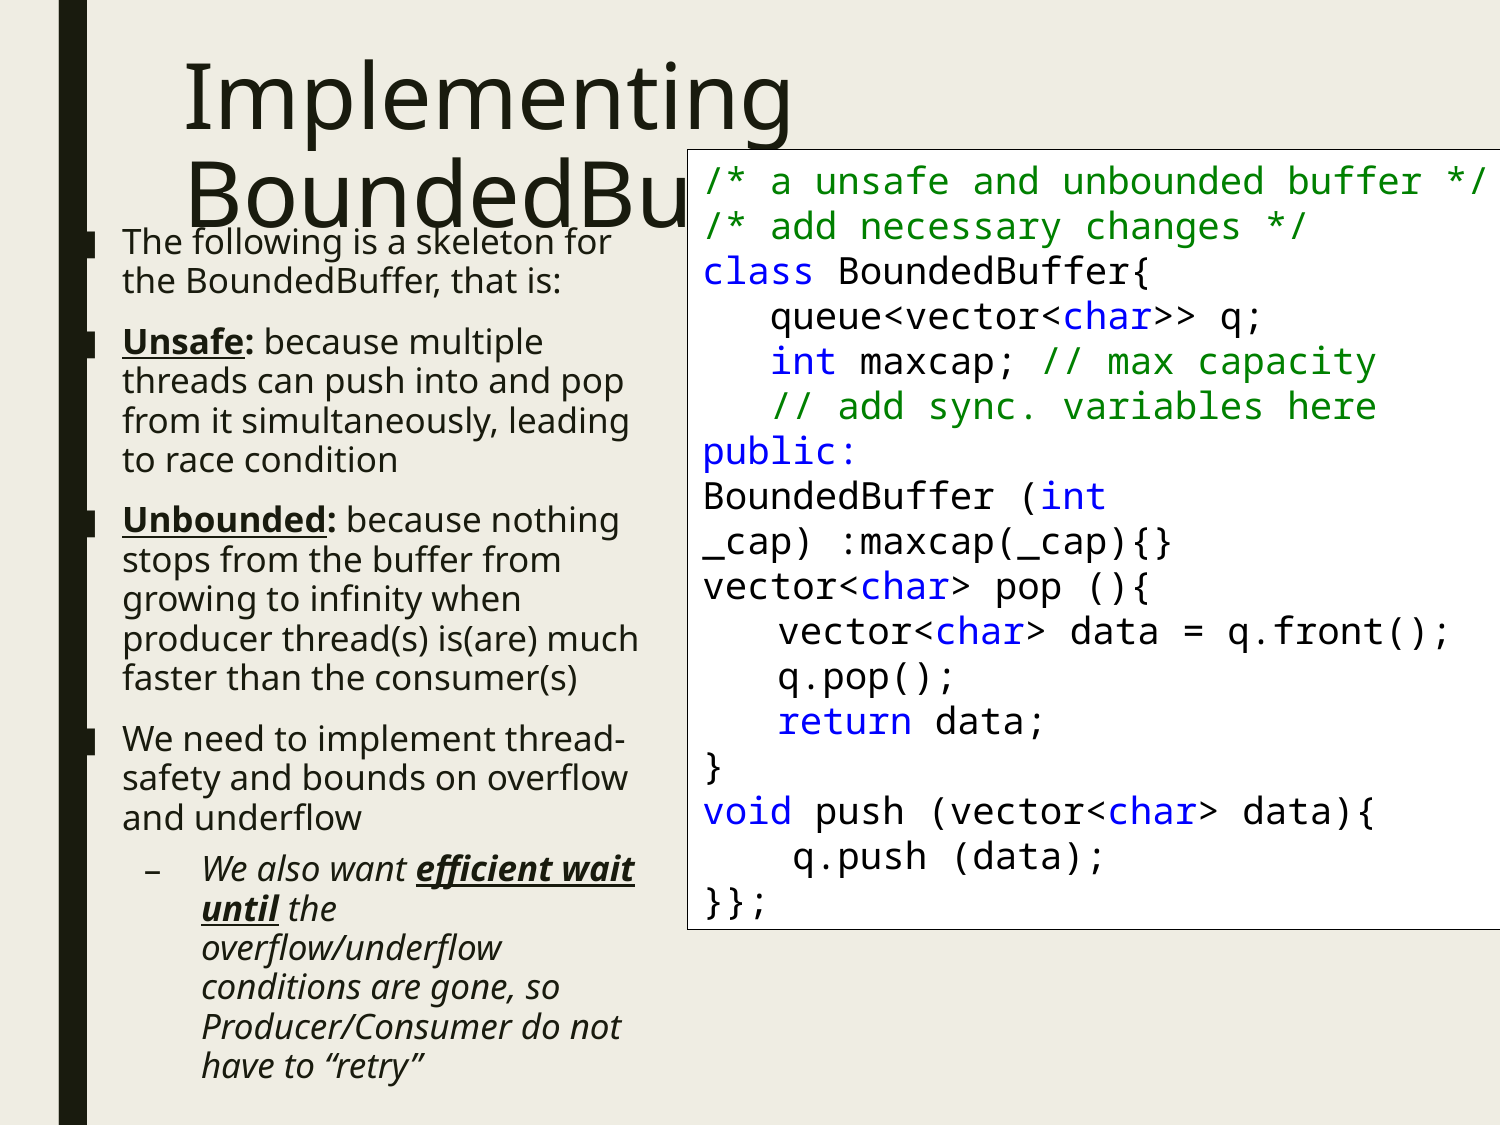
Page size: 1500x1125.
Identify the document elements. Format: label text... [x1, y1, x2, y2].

list The following is a skeleton for the BoundedBuffer, that is: Unsafe: because multiple threads can push into and pop from it simultaneously, leading to race condition Unbounded: because nothing stops from the buffer from growing to infinity when producer thread(s) is(are) much faster than the consumer(s) We need to implement thread-safety and bounds on overflow and underflow We also want efficient wait until the overflow/underflow conditions are gone, so Producer/Consumer do not have to “retry” [50, 215, 657, 1125]
title Implementing BoundedBuffer [168, 44, 1351, 191]
text_box /* a unsafe and unbounded buffer */ /* add necessary changes */ class BoundedBuffer{ queue<vector<char>> q; int maxcap; // max capacity // add sync. variables here public: BoundedBuffer (int _cap) :maxcap(_cap){} vector<char> pop (){ vector<char> data = q.front(); q.pop(); return data; } void push (vector<char> data){ q.push (data); }}; [687, 149, 1500, 930]
text_box [657, 227, 1363, 988]
